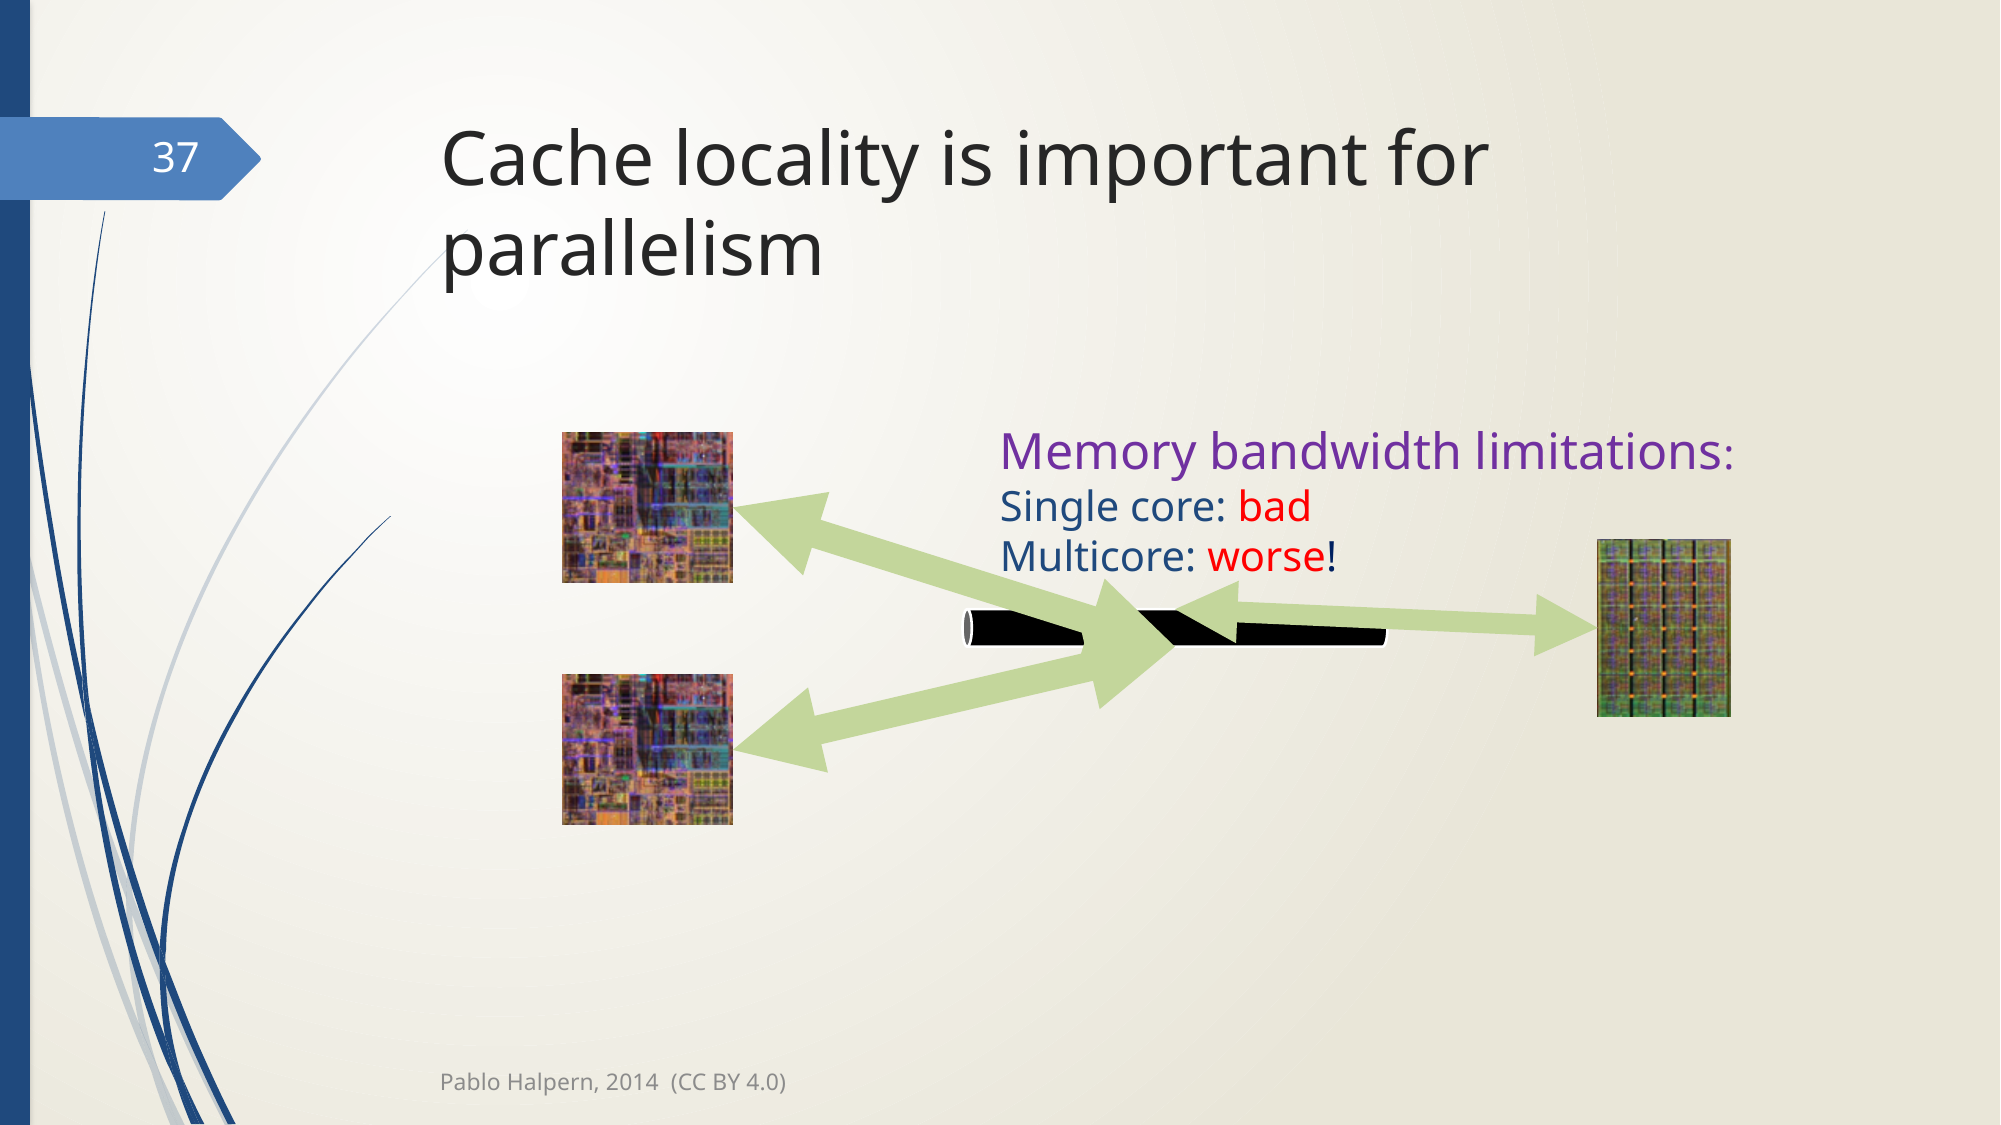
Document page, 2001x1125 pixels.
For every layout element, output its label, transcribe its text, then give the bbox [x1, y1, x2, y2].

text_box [732, 627, 963, 751]
footer Pablo Halpern, 2014 (CC BY 4.0) [424, 1053, 1675, 1114]
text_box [732, 507, 963, 627]
title Cache locality is important for parallelism [425, 102, 1888, 313]
picture [562, 432, 733, 583]
picture [562, 674, 733, 826]
picture [1597, 539, 1731, 717]
slide_number 37 [87, 129, 216, 190]
text_box [1135, 607, 1389, 648]
text_box [968, 607, 1084, 648]
text_box Memory bandwidth limitations: Single core: bad. Multicore: worse! [985, 412, 1782, 588]
